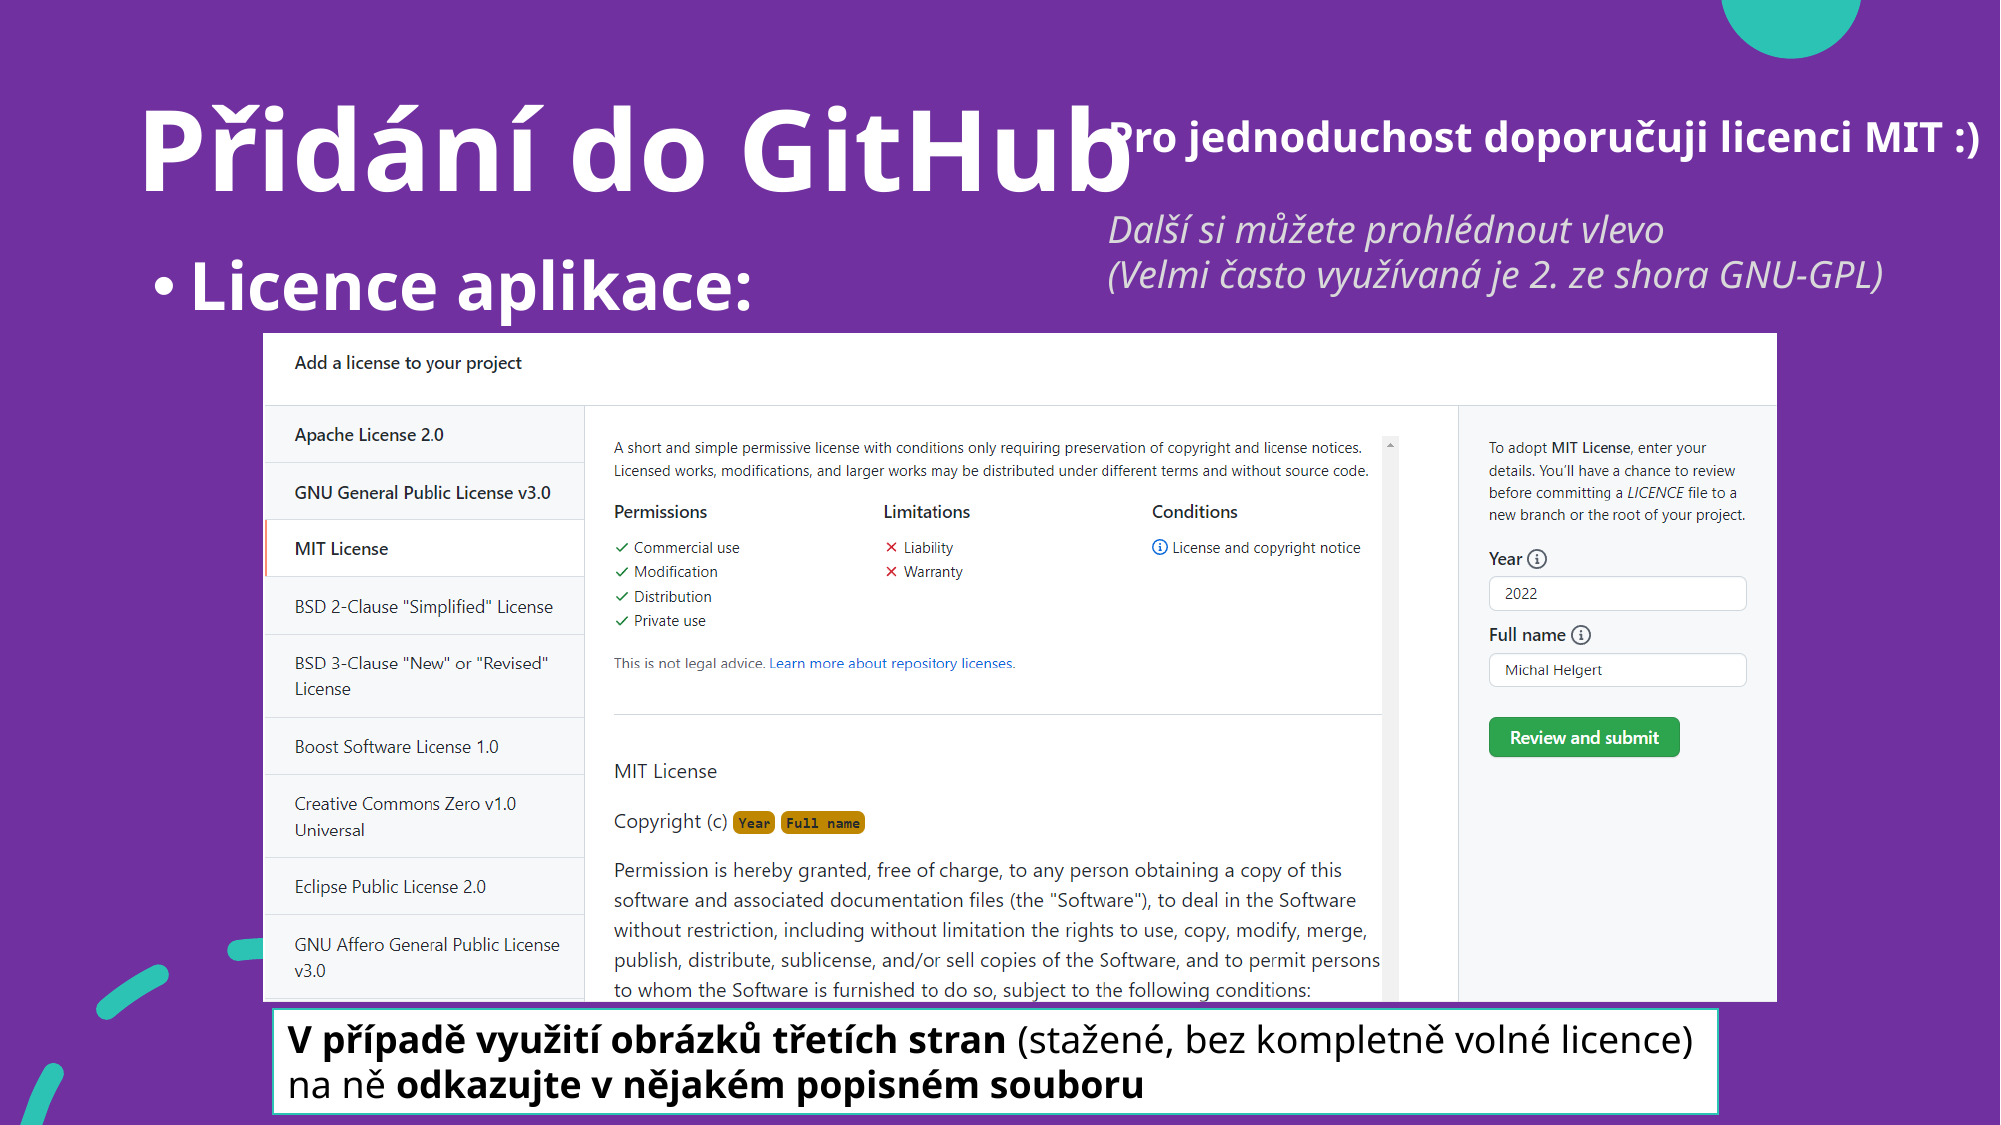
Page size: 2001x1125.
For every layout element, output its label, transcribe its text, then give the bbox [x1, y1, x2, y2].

picture [263, 332, 1777, 1002]
list Licence aplikace: [137, 245, 1863, 880]
title Přidání do GitHub [121, 45, 1847, 264]
text_box Pro jednoduchost doporučuji licenci MIT :) Další si můžete prohlédnout vlevo (Velmi často využívaná je 2. ze shora GNU-GPL) [1092, 103, 1996, 304]
text_box V případě využití obrázků třetích stran (stažené, bez kompletně volné licence) na ně odkazujte v nějakém popisném souboru [272, 1008, 1719, 1115]
